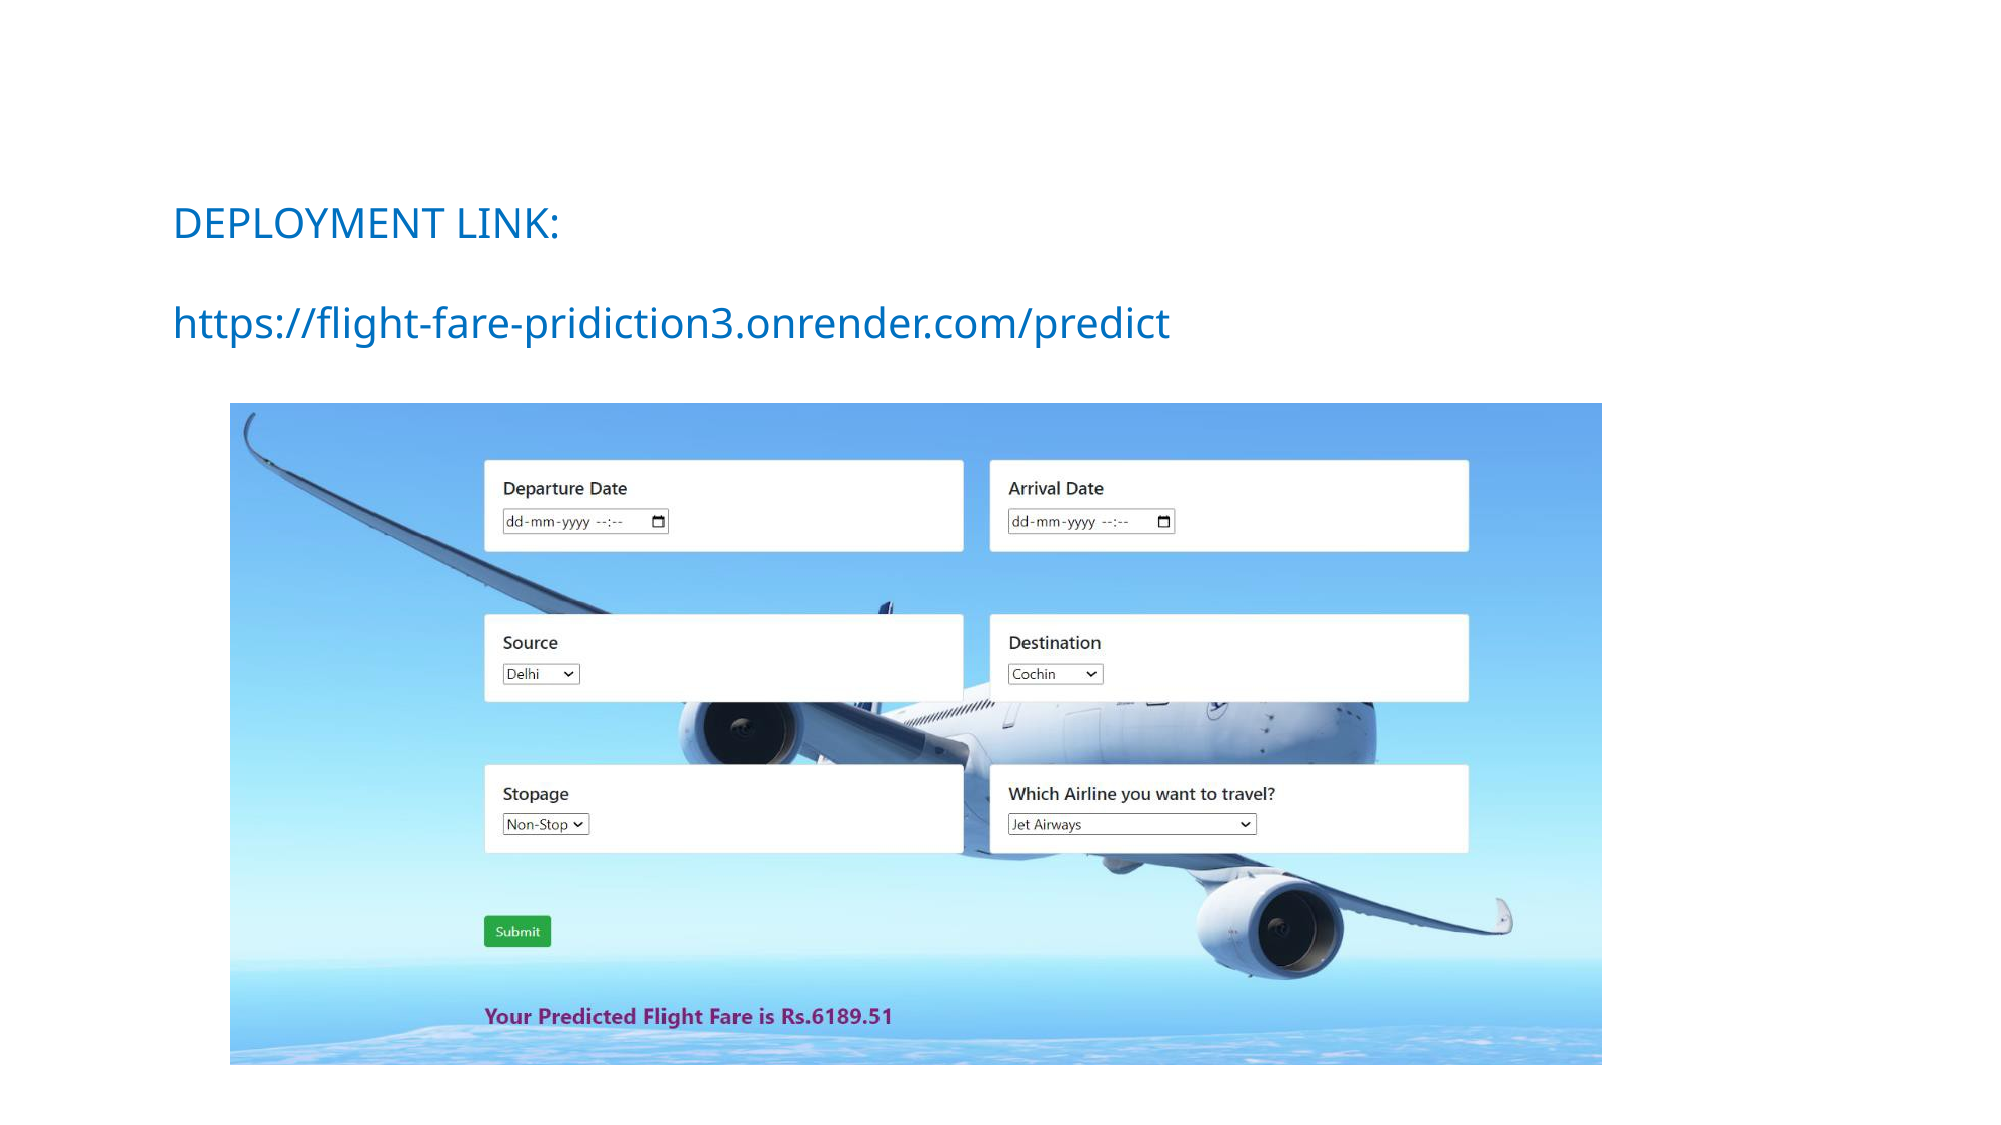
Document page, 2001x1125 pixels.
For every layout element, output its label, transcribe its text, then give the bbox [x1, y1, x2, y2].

text_box DEPLOYMENT LINK: https://flight-fare-pridiction3.onrender.com/predict [157, 189, 1516, 355]
picture [230, 403, 1602, 1065]
